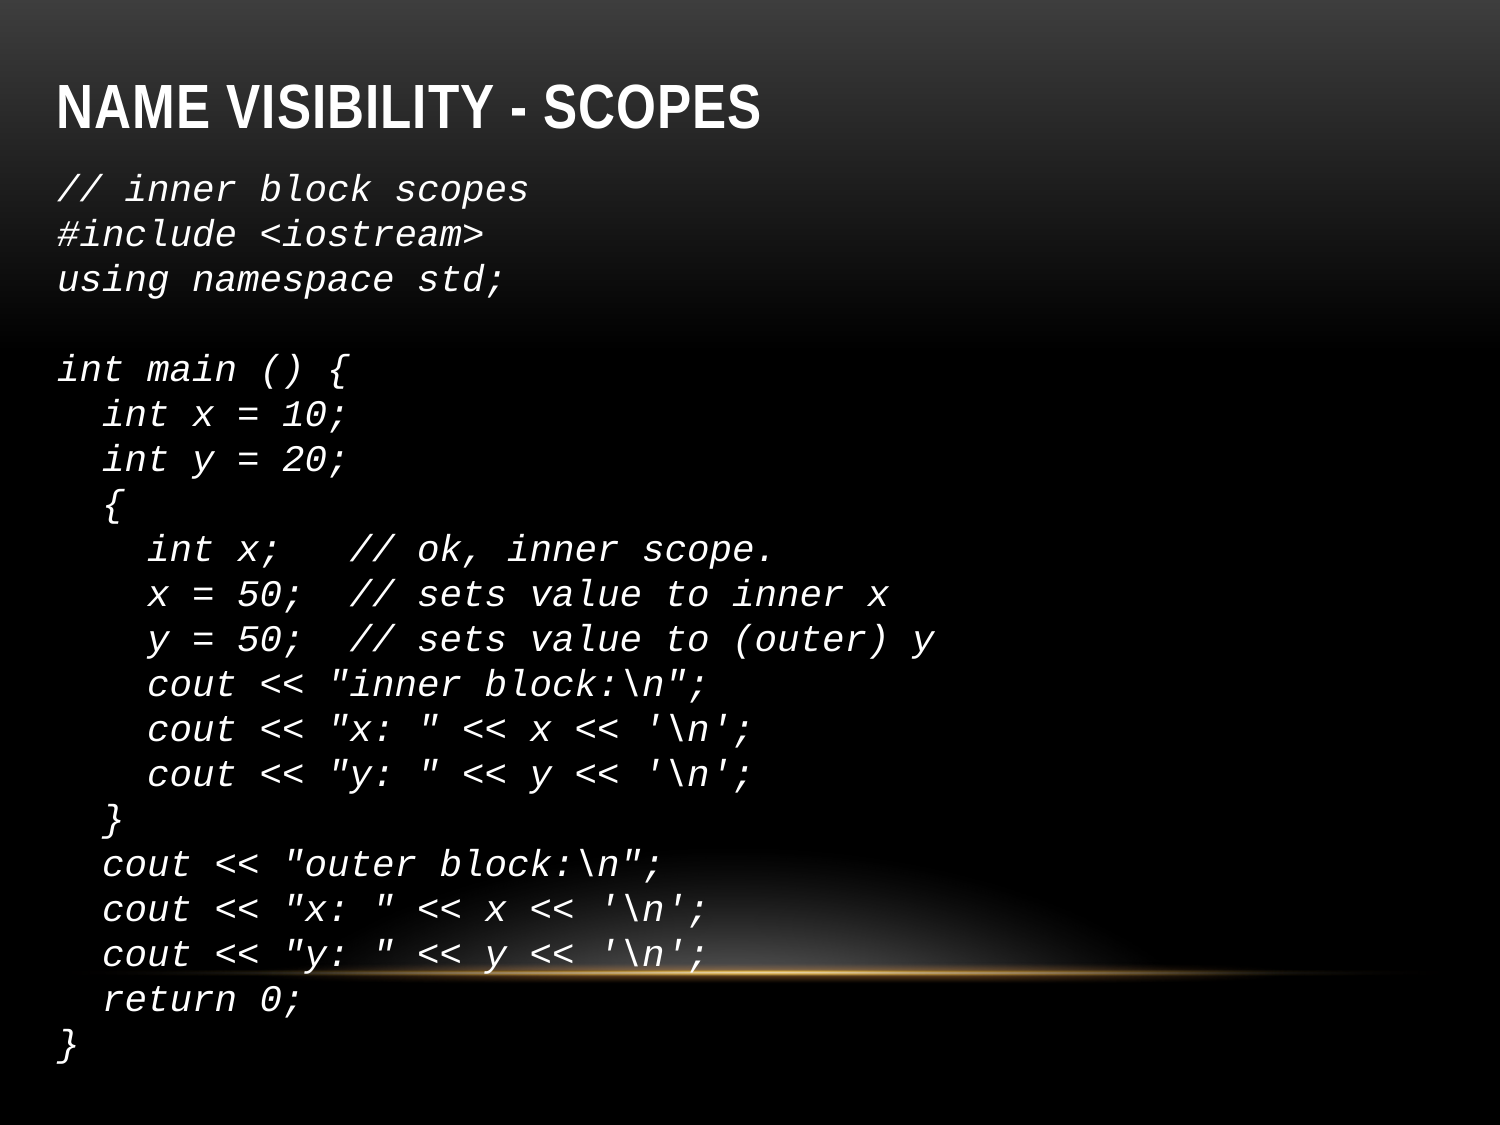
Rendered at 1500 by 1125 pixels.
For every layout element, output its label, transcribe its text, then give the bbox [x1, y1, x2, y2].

picture [0, 0, 1500, 1125]
text_box // inner block scopes #include <iostream> using namespace std; int main () { int x = 10; int y = 20; { int x; // ok, inner scope. x = 50; // sets value to inner x y = 50; // sets value to (outer) y cout << "inner block:\n"; cout << "x: " << x << '\n'; cout << "y: " << y << '\n'; } cout << "outer block:\n"; cout << "x: " << x << '\n'; cout << "y: " << y << '\n'; return 0; } [42, 156, 1170, 1072]
title Name visibility - Scopes [41, 58, 1483, 150]
